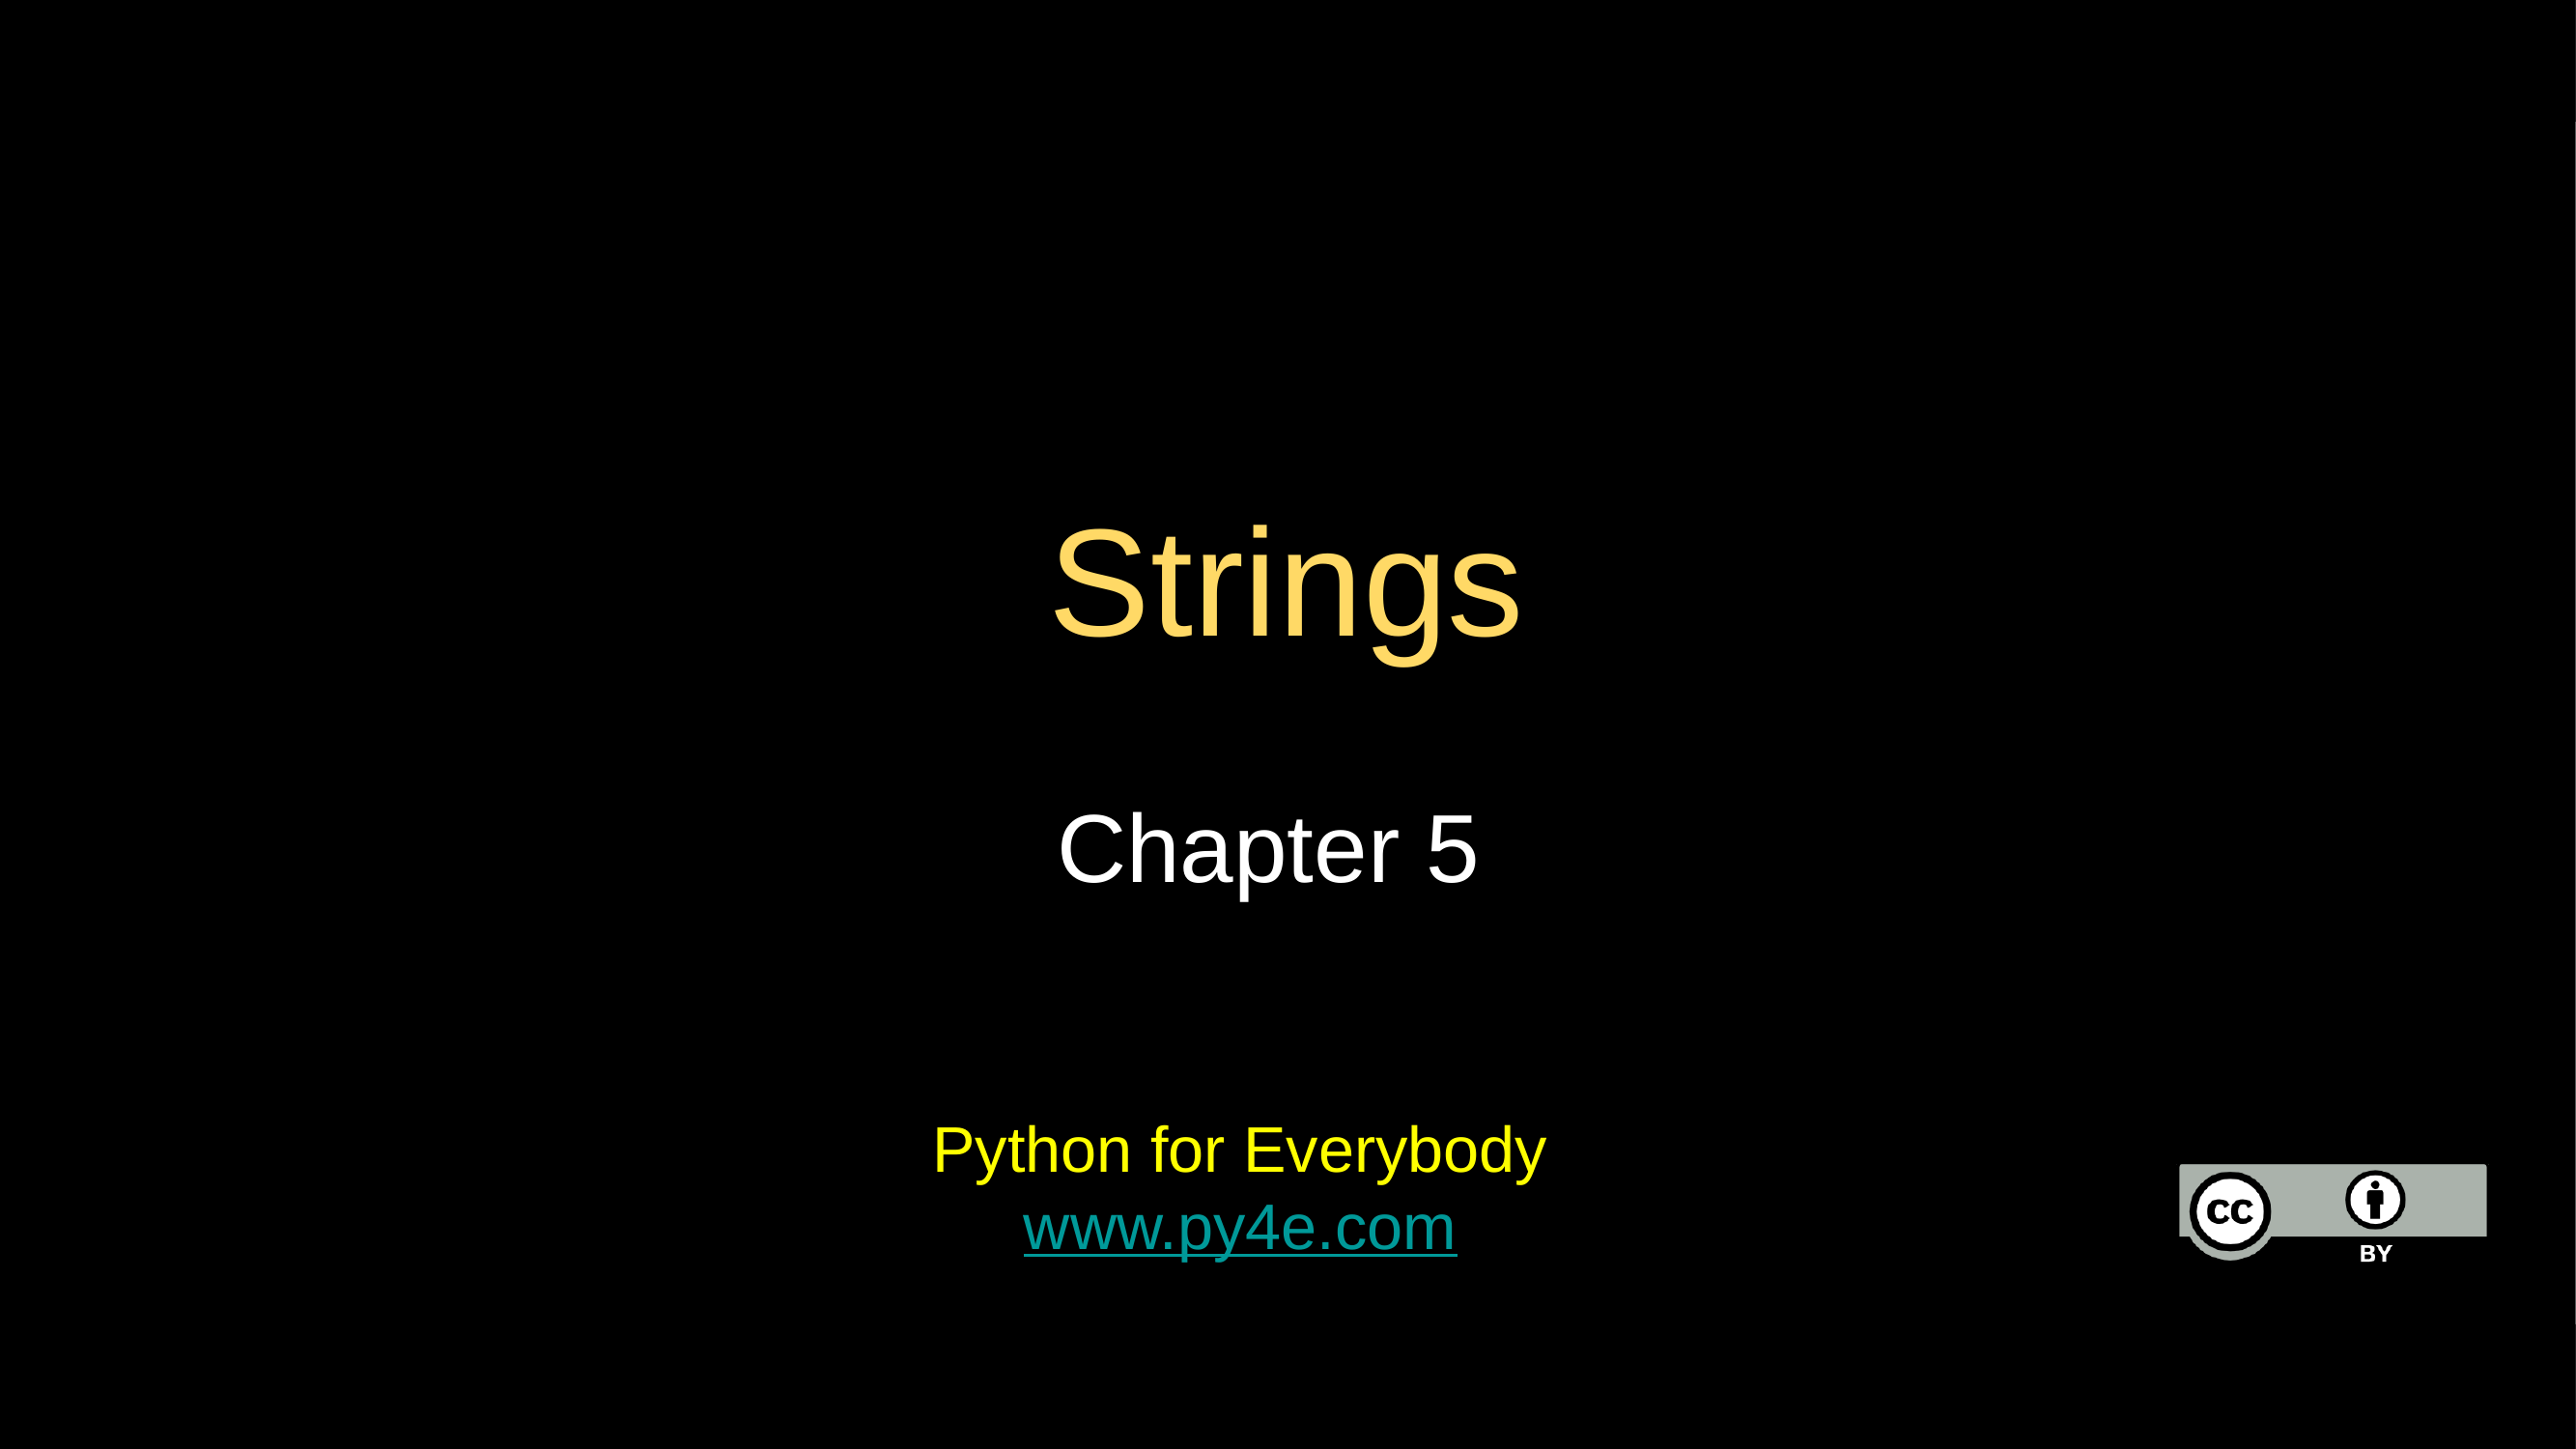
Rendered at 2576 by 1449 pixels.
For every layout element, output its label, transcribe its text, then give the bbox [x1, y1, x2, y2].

text_box Python for Everybody www.py4e.com [612, 1104, 1869, 1266]
title Strings [183, 184, 2391, 673]
picture [2176, 1161, 2489, 1268]
list Chapter 5 [164, 780, 2373, 948]
